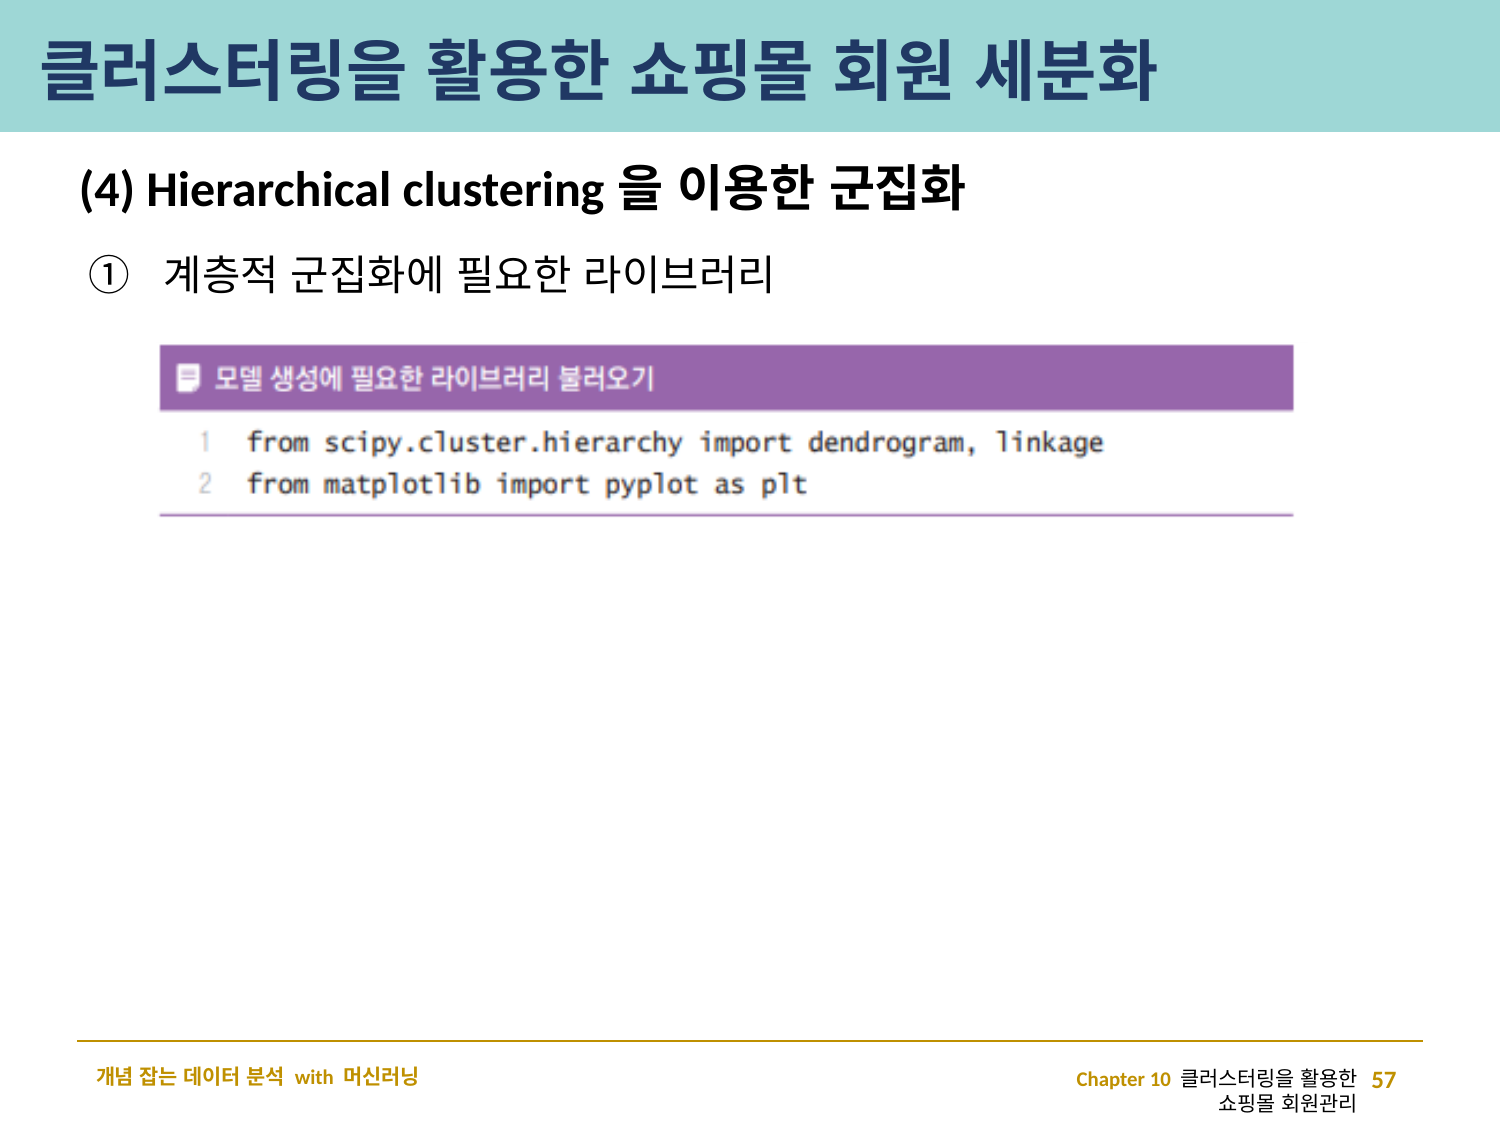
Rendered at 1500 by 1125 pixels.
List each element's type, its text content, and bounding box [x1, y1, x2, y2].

list 계층적 군집화에 필요한 라이브러리 [73, 241, 1462, 937]
picture [156, 341, 1308, 538]
title 클러스터링을 활용한 쇼핑몰 회원 세분화 [24, 30, 1319, 119]
list (4) Hierarchical clustering을 이용한 군집화 [64, 155, 1369, 232]
